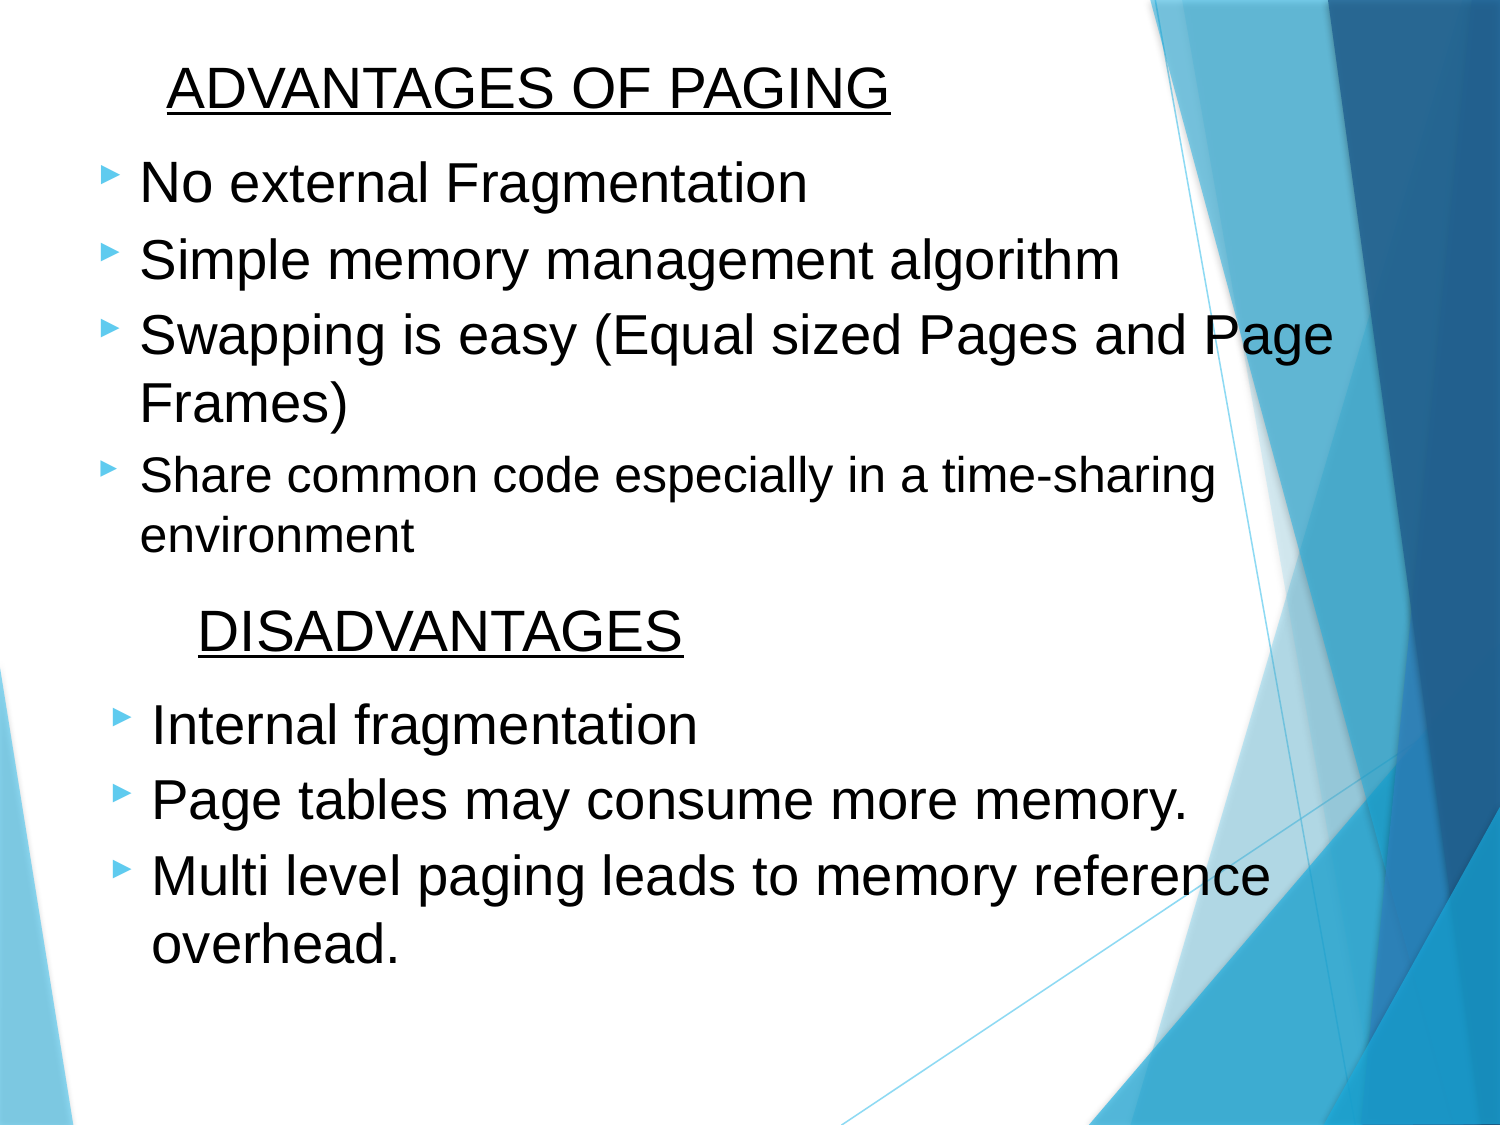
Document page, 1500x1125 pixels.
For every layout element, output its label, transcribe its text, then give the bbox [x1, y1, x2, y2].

text_box No external Fragmentation Simple memory management algorithm Swapping is easy (Equal sized Pages and Page Frames) Share common code especially in a time-sharing environment [64, 137, 1418, 563]
text_box ADVANTAGES OF PAGING [41, 42, 998, 125]
text_box Internal fragmentation Page tables may consume more memory. Multi level paging leads to memory reference overhead. [76, 680, 1343, 1000]
text_box DISADVANTAGES [100, 586, 764, 680]
